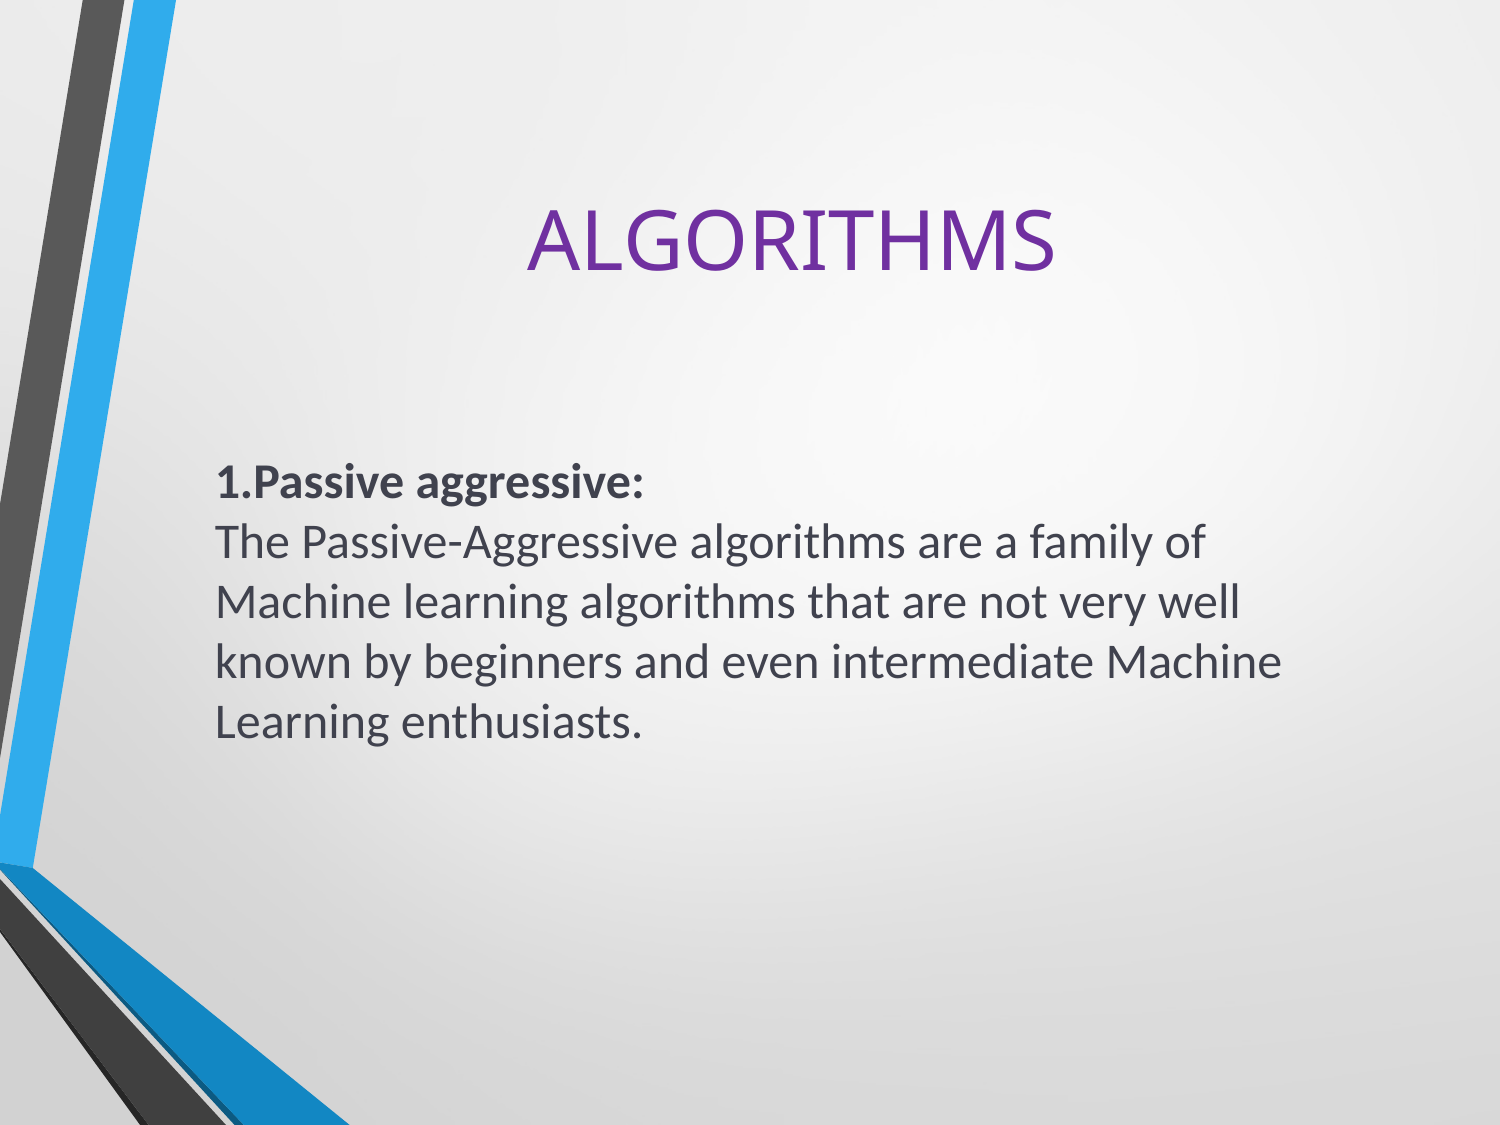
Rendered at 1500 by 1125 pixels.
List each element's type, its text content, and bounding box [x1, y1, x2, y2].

title ALGORITHMS [161, 75, 1425, 400]
text_box 1.Passive aggressive: The Passive-Aggressive algorithms are a family of Machine learning algorithms that are not very well known by beginners and even intermediate Machine Learning enthusiasts. [200, 441, 1363, 756]
